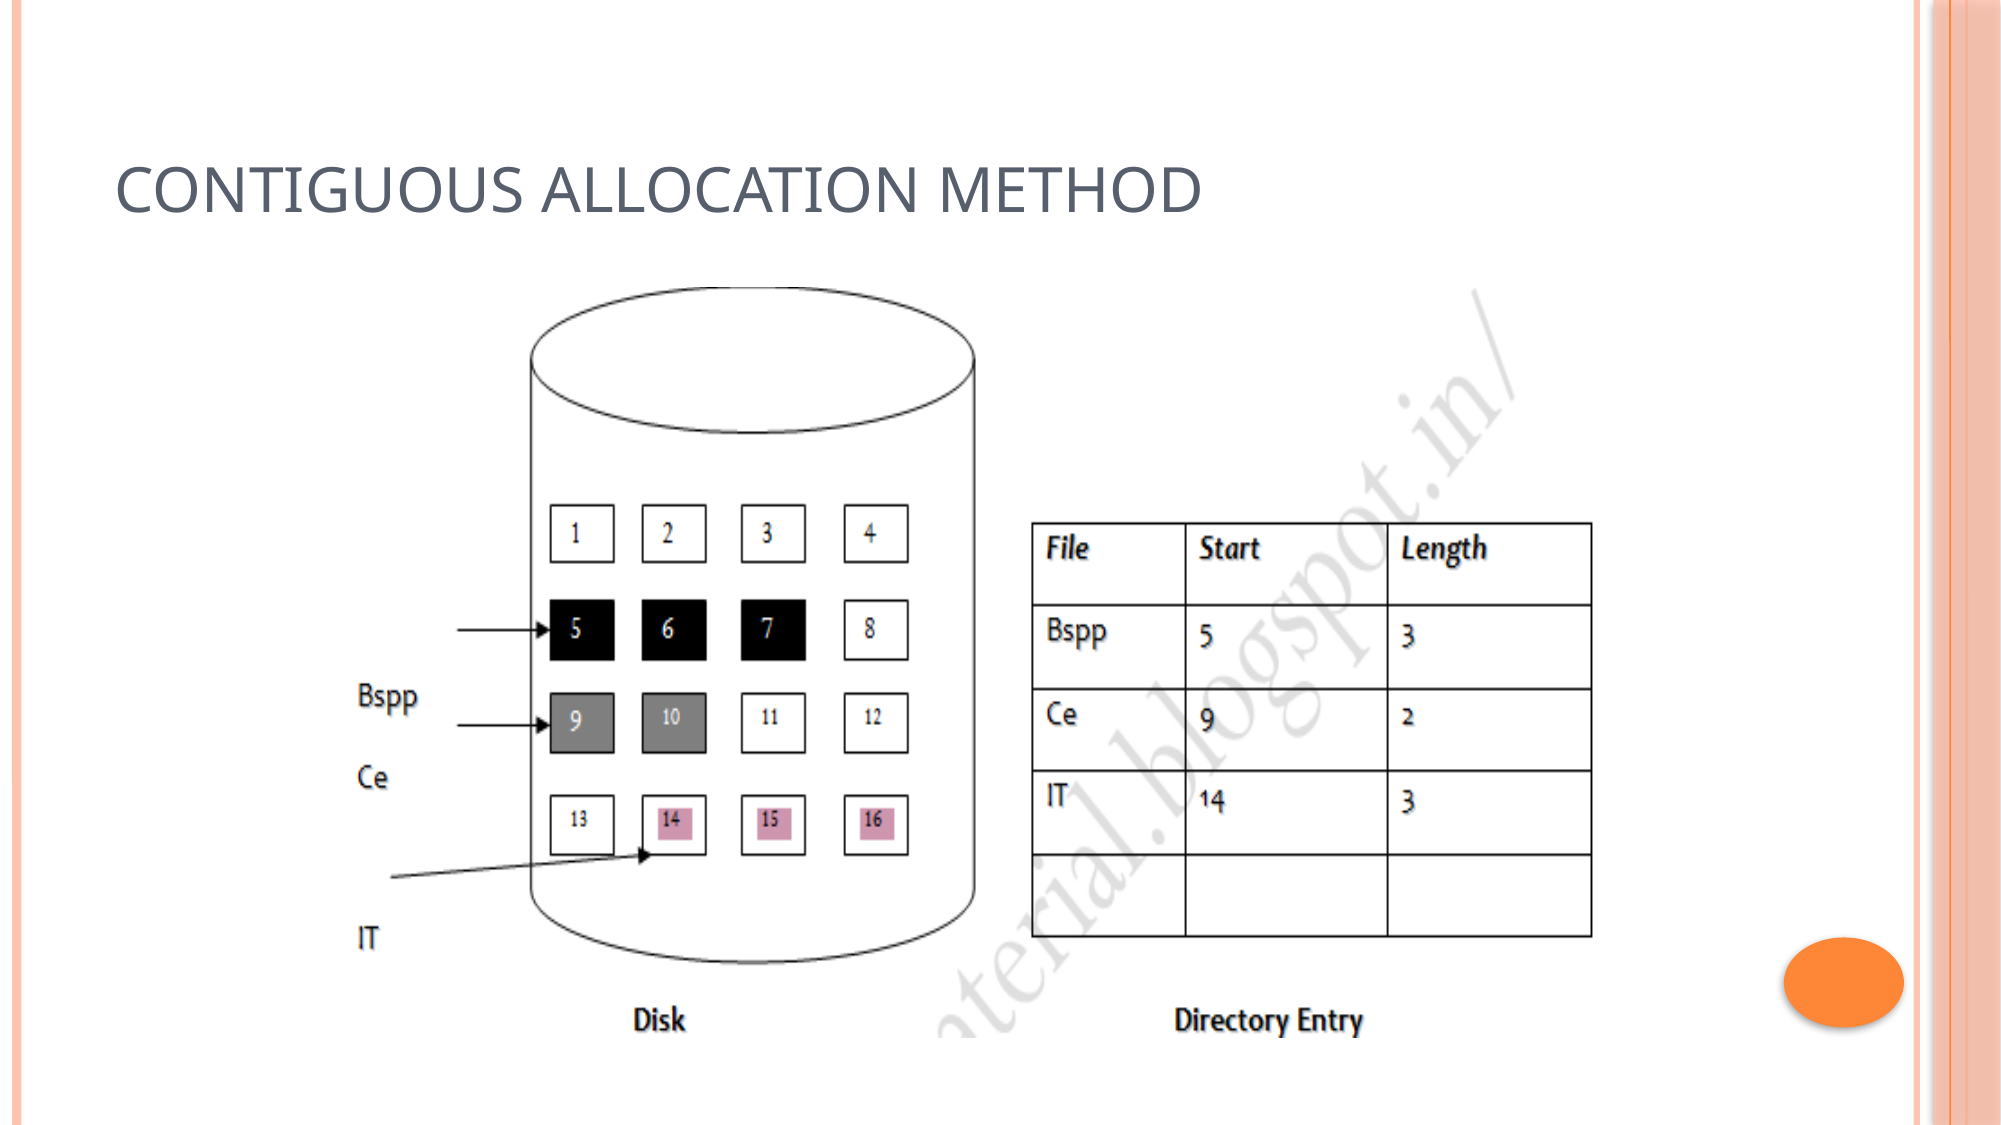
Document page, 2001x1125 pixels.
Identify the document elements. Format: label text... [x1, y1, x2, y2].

title Contiguous allocation method [99, 45, 1734, 233]
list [349, 286, 1601, 1038]
